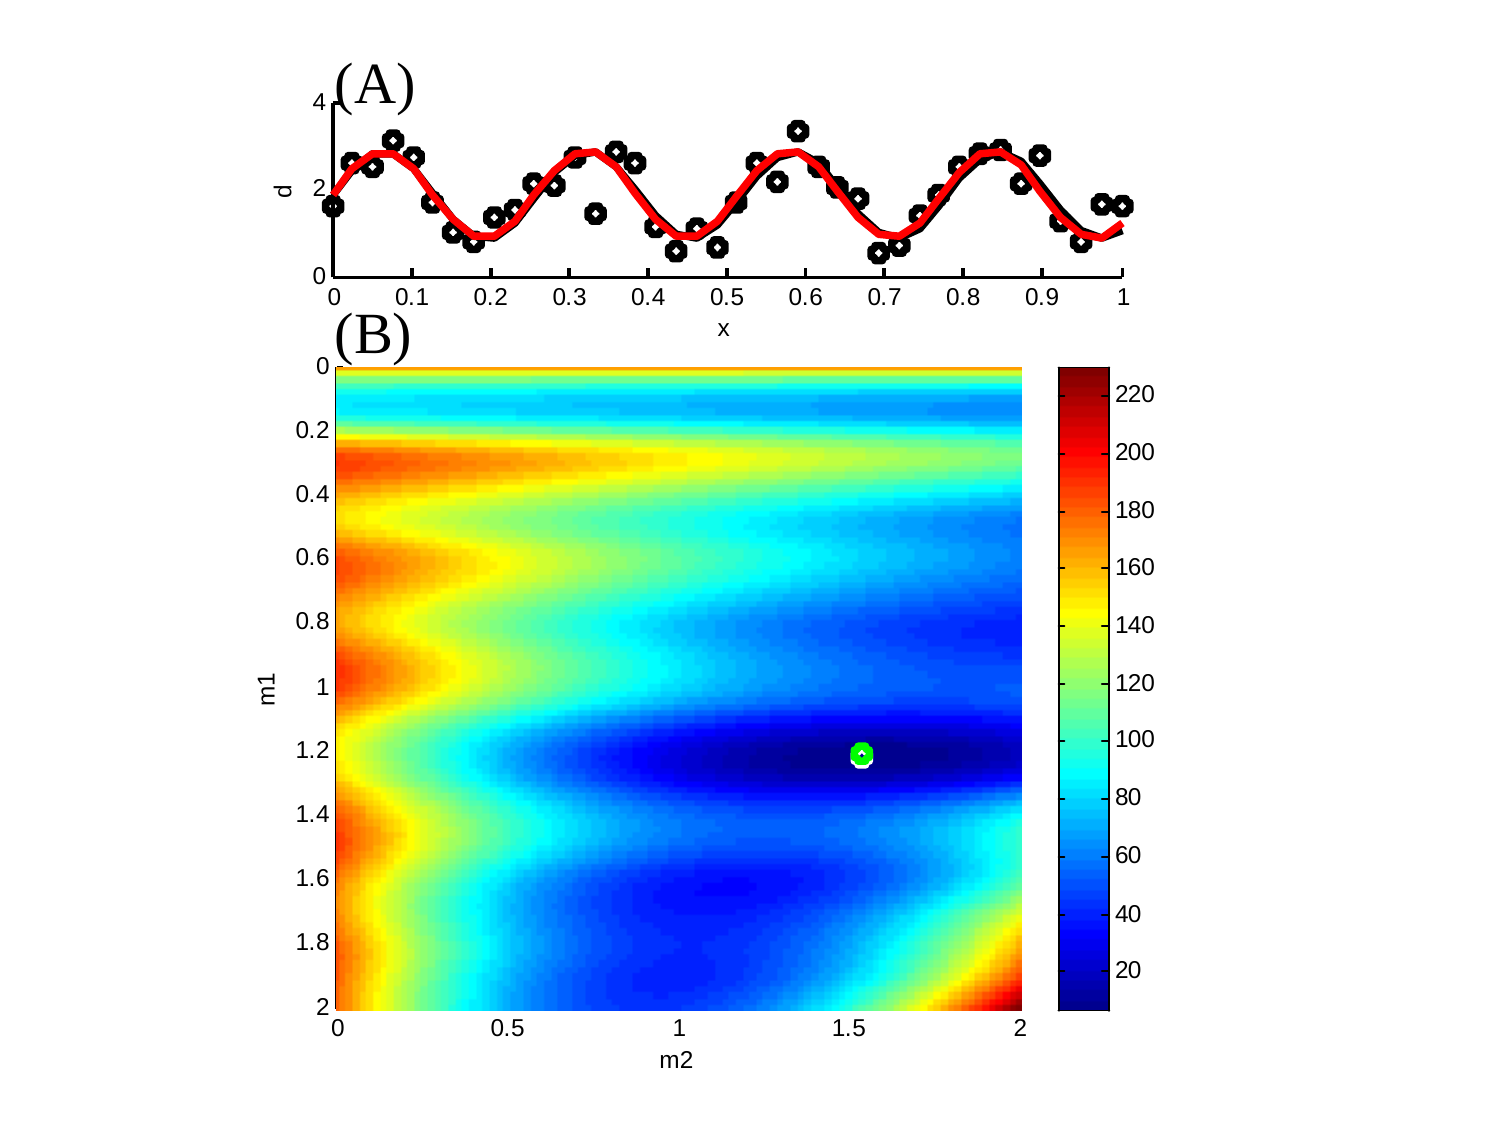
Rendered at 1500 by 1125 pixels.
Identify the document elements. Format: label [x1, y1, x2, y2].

text_box [199, 37, 1221, 1096]
